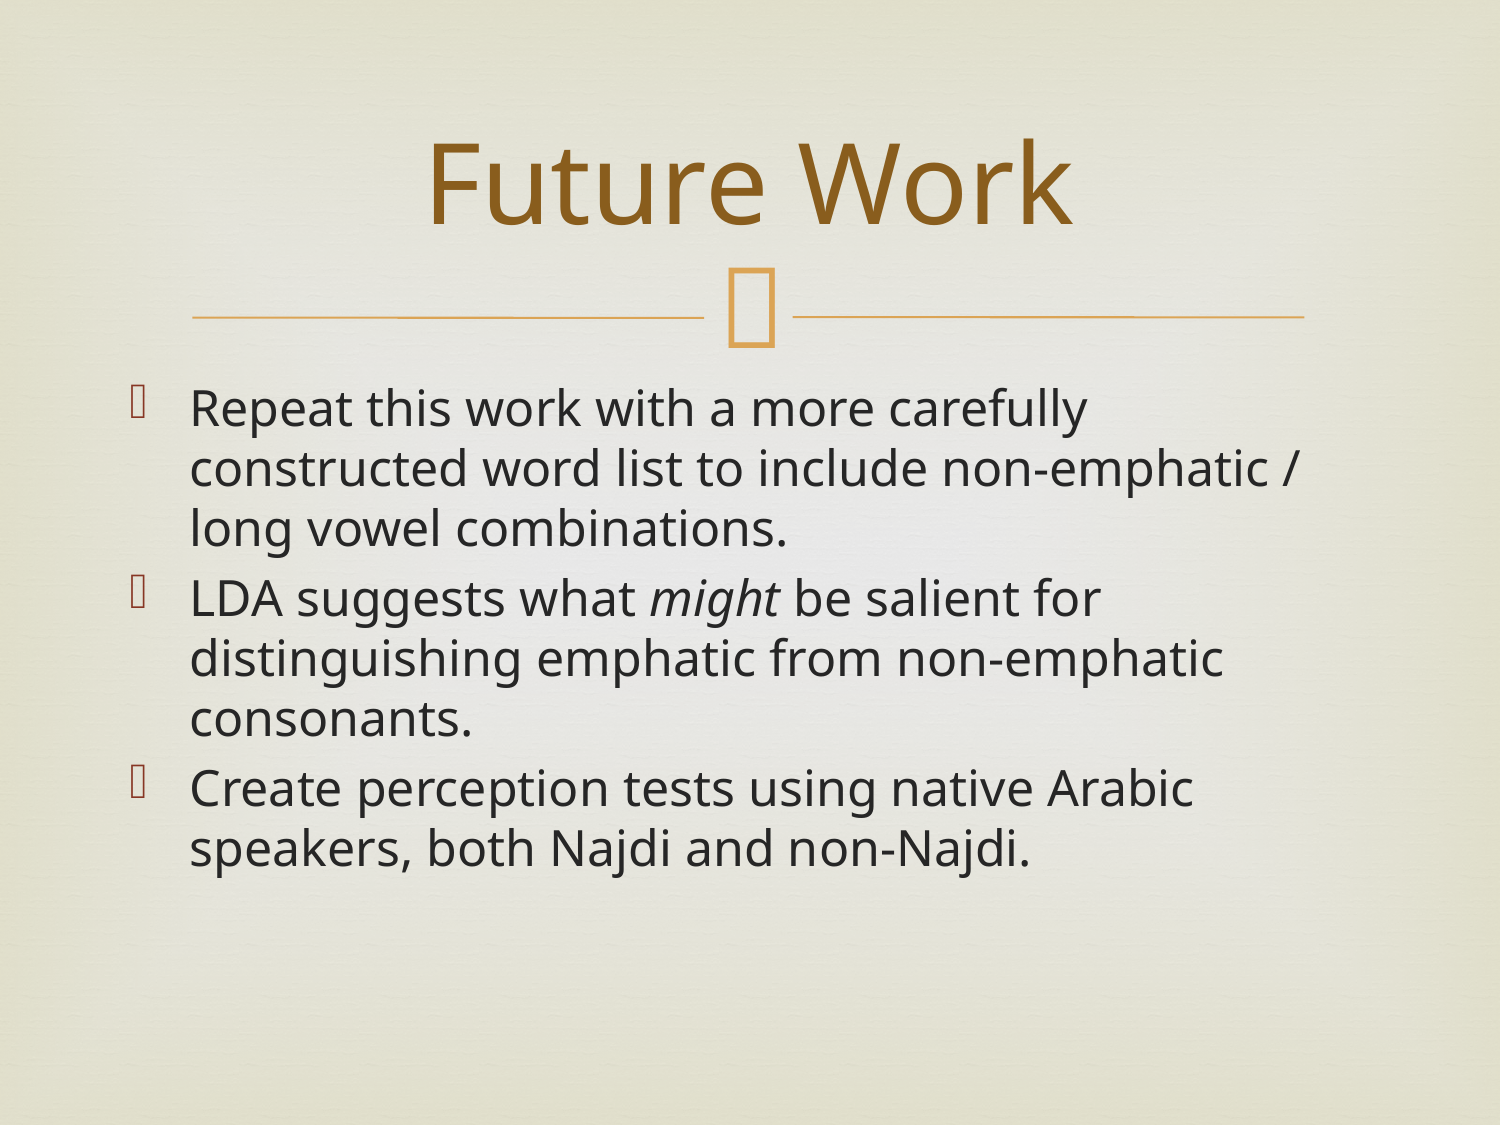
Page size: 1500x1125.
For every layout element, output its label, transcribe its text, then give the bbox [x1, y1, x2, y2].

list Repeat this work with a more carefully constructed word list to include non-emphatic / long vowel combinations. LDA suggests what might be salient for distinguishing emphatic from non-emphatic consonants. Create perception tests using native Arabic speakers, both Najdi and non-Najdi. [114, 368, 1386, 1005]
title Future Work [112, 93, 1386, 267]
